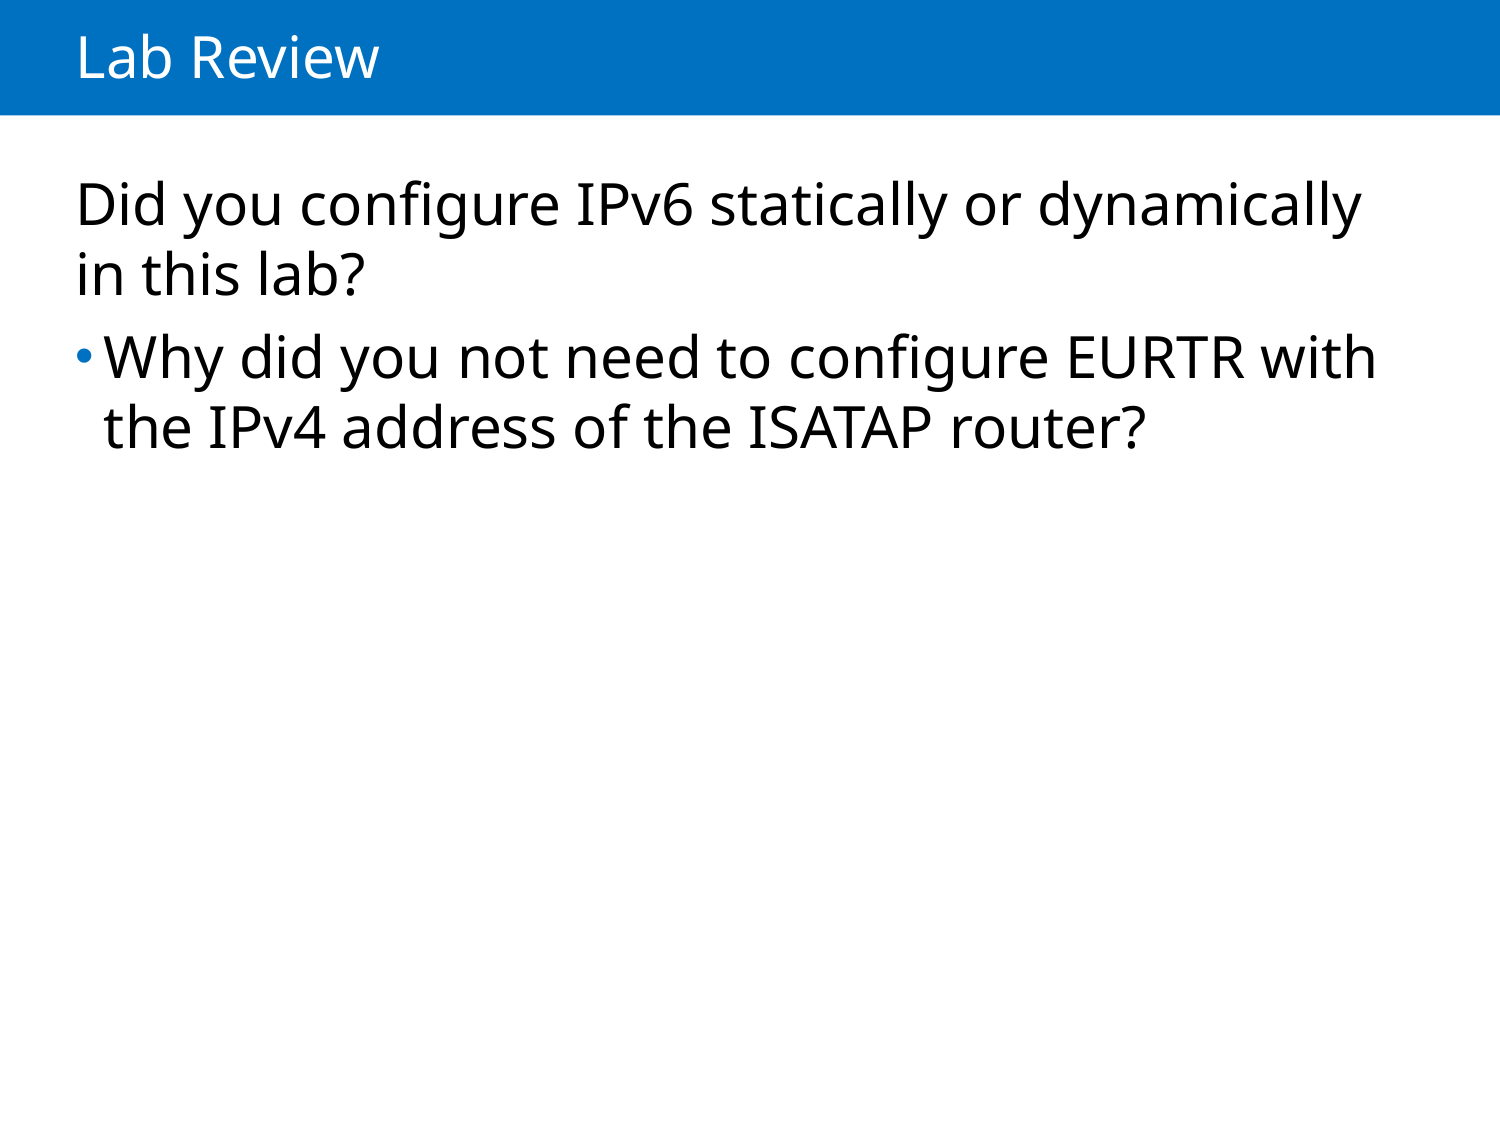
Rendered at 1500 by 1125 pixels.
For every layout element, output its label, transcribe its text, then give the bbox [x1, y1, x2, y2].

list Did you configure IPv6 statically or dynamically in this lab? Why did you not need to configure EURTR with the IPv4 address of the ISATAP router? [74, 167, 1408, 1013]
title Lab Review [75, 0, 1351, 122]
